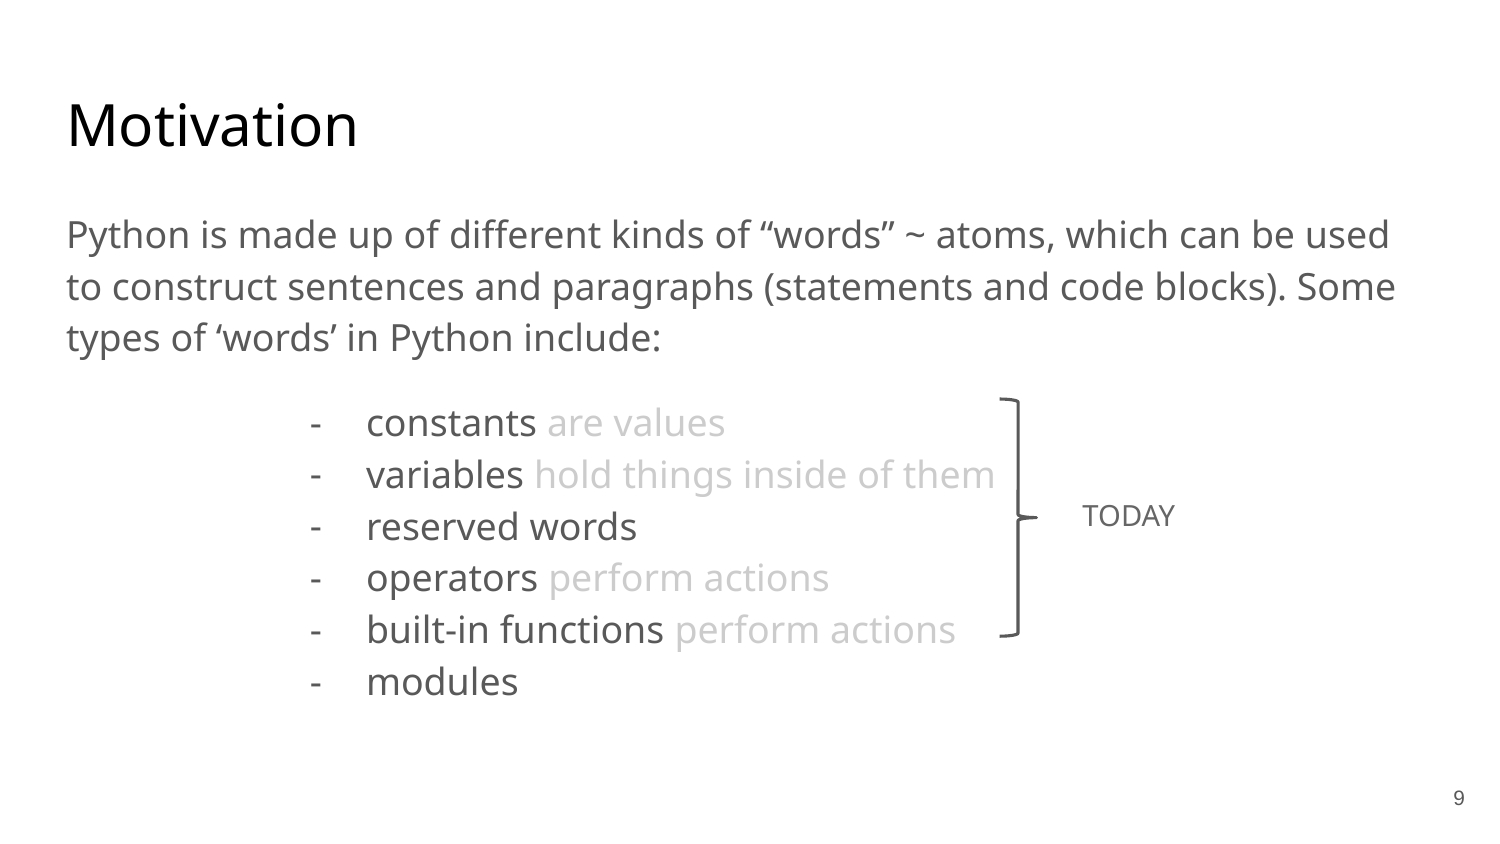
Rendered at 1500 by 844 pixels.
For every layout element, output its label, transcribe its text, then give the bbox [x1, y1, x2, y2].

list Python is made up of different kinds of “words” ~ atoms, which can be used to construct sentences and paragraphs (statements and code blocks). Some types of ‘words’ in Python include: constants are values variables hold things inside of them reserved words operators perform actions built-in functions perform actions modules [51, 189, 1449, 750]
slide_number 9 [1389, 764, 1480, 830]
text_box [999, 398, 1195, 637]
title Motivation [51, 72, 1449, 167]
